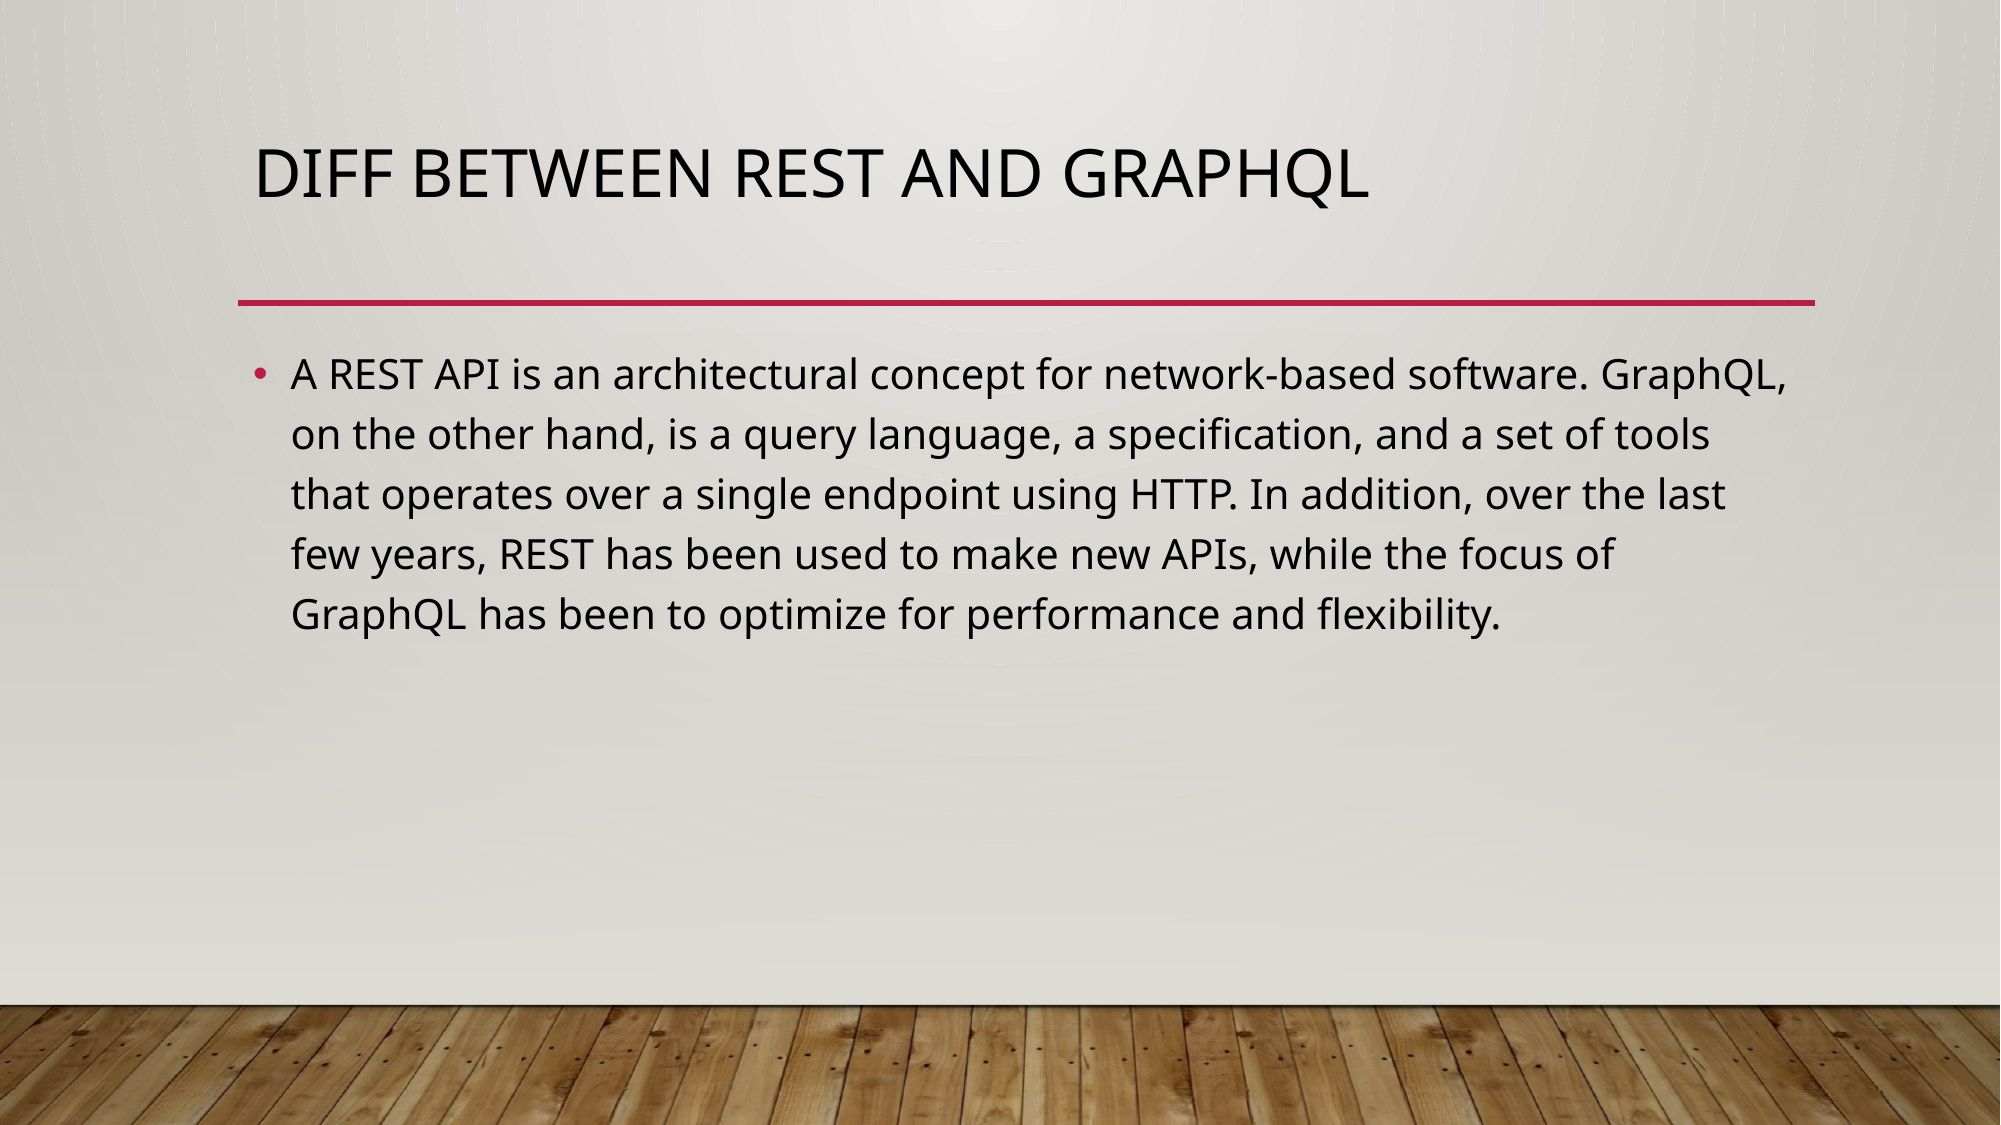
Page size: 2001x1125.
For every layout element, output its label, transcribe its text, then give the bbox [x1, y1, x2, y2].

list A REST API is an architectural concept for network-based software. GraphQL, on the other hand, is a query language, a specification, and a set of tools that operates over a single endpoint using HTTP. In addition, over the last few years, REST has been used to make new APIs, while the focus of GraphQL has been to optimize for performance and flexibility. [238, 330, 1814, 897]
picture [0, 1005, 2000, 1125]
title Diff between REST and GRAPHQL [238, 131, 1814, 305]
